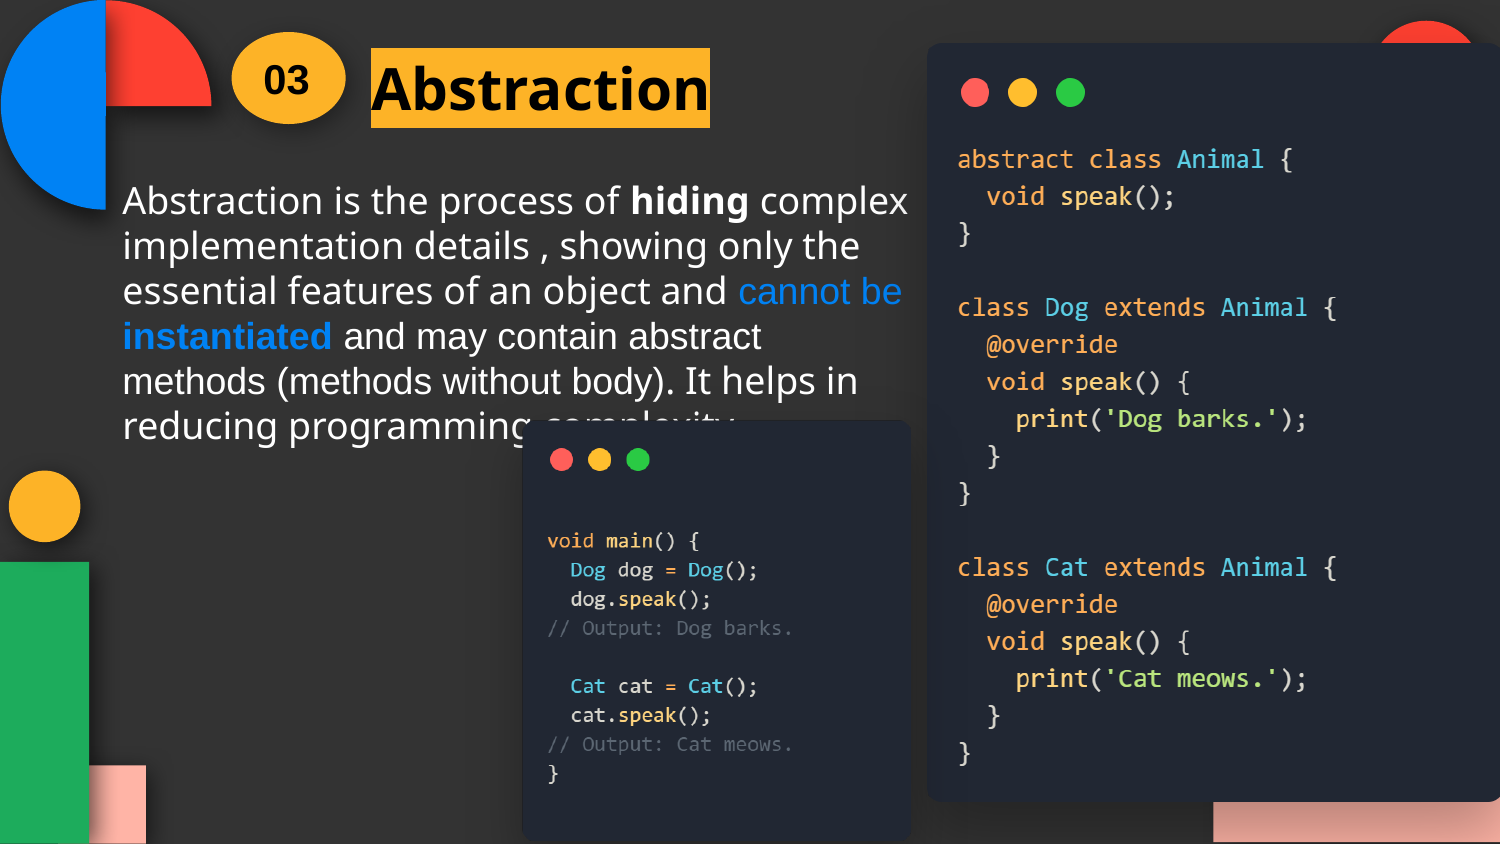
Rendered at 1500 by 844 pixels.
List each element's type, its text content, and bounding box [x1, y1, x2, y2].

text_box Abstraction [345, 37, 737, 125]
text_box 03 [231, 32, 346, 125]
text_box Abstraction is the process of hiding complex implementation details , showing only the essential features of an object and cannot be instantiated and may contain abstract methods (methods without body). It helps in reducing programming complexity. [107, 169, 845, 455]
picture [460, 0, 1500, 844]
